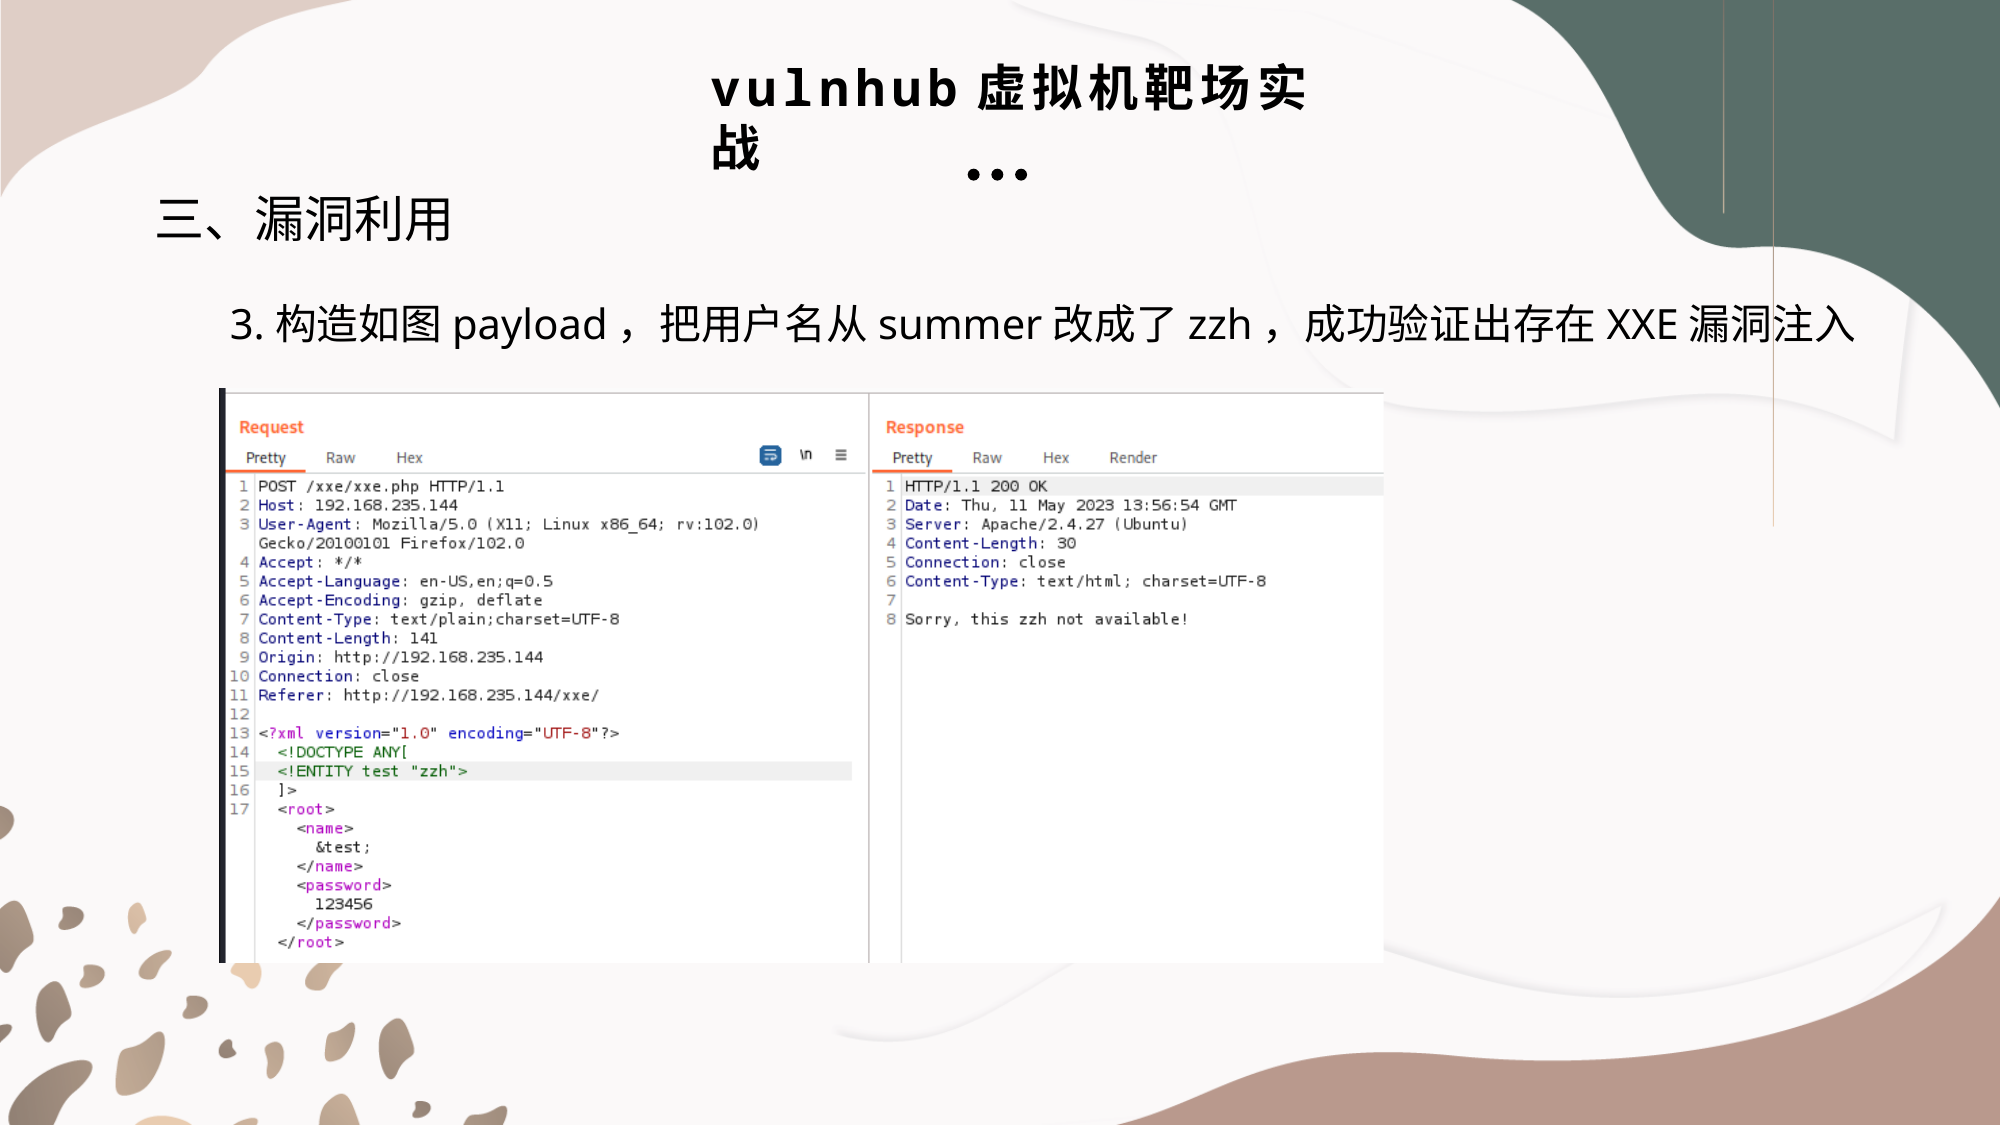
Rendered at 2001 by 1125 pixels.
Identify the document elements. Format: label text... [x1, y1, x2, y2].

picture [0, 0, 2000, 1125]
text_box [710, 56, 1332, 181]
text_box 三、漏洞利用 3.构造如图payload，把用户名从summer改成了zzh，成功验证出存在XXE漏洞注入 [140, 180, 1960, 356]
